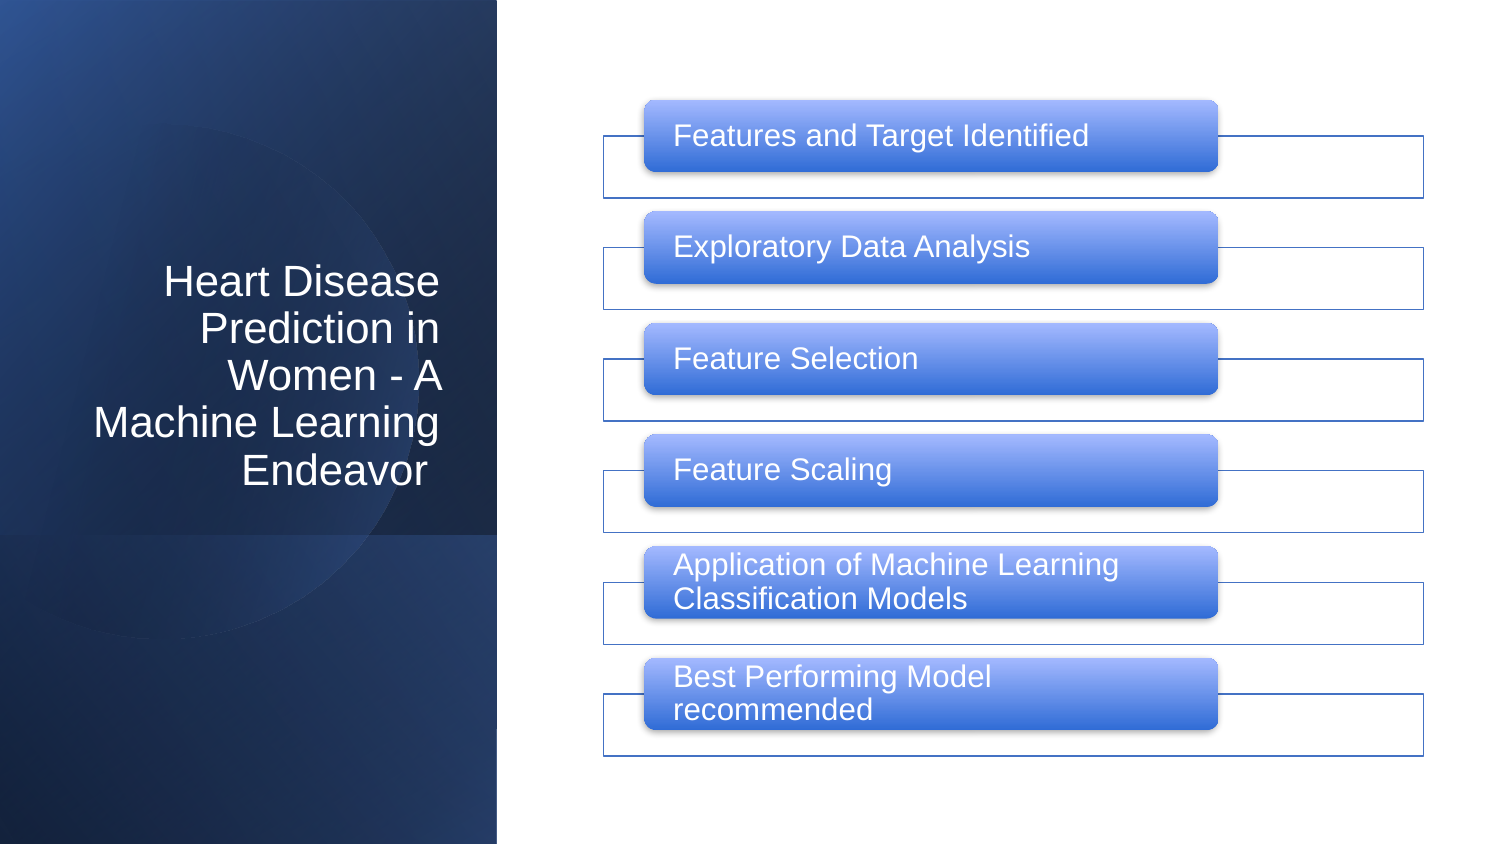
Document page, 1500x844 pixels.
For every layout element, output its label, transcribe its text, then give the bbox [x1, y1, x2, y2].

text_box [499, 0, 1500, 844]
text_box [603, 91, 1424, 764]
text_box [162, 169, 598, 236]
text_box Heart Disease Prediction in Women - A Machine Learning Endeavor [72, 207, 456, 502]
text_box [0, 0, 499, 844]
